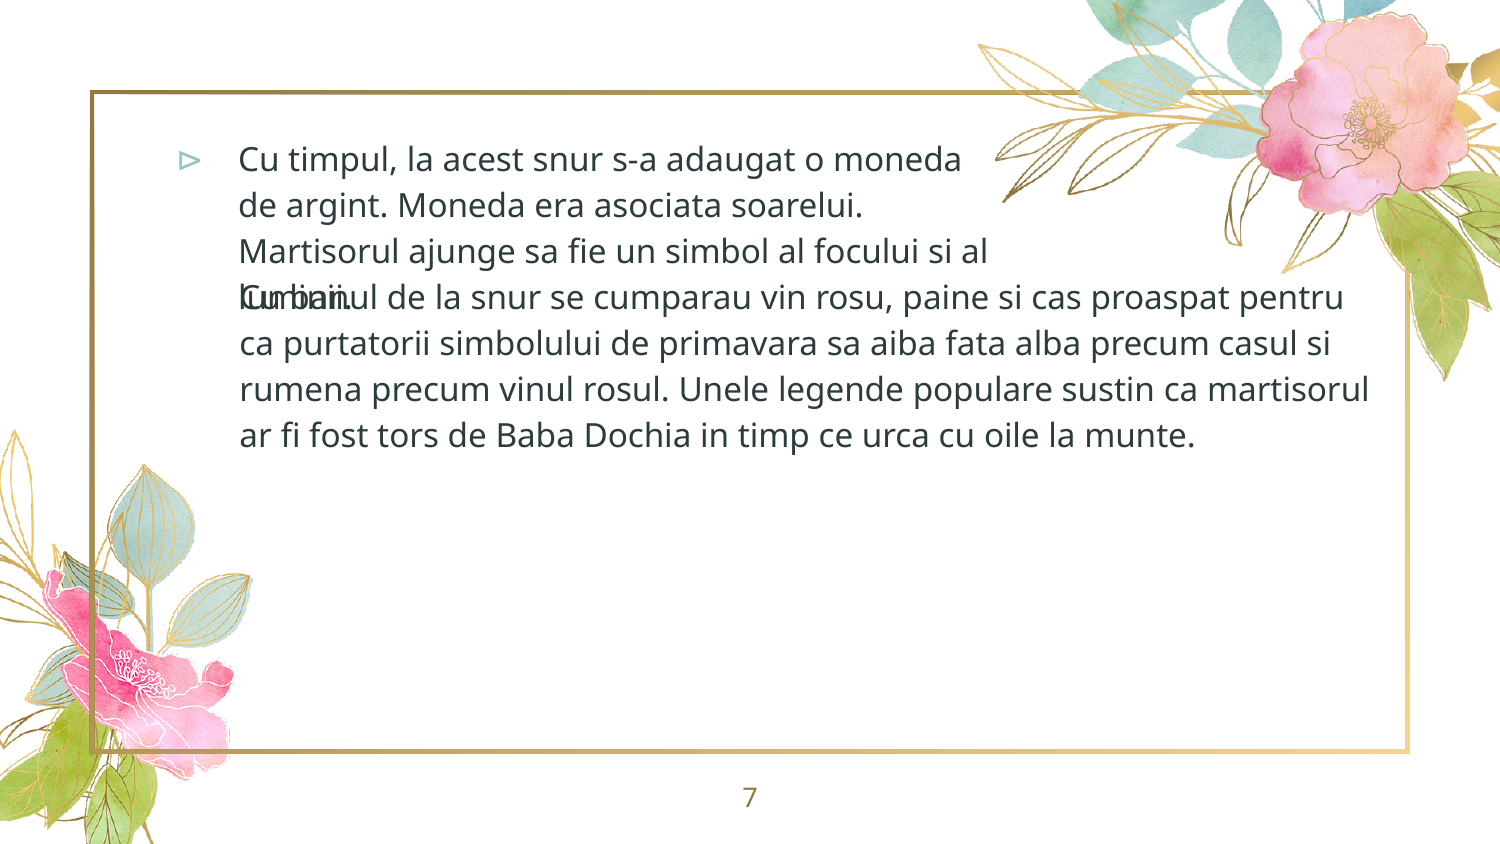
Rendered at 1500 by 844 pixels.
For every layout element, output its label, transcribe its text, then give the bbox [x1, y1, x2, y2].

picture [977, 0, 1500, 382]
list Cu timpul, la acest snur s-a adaugat o moneda de argint. Moneda era asociata soarelui. Martisorul ajunge sa fie un simbol al focului si al luminii. [163, 132, 1009, 293]
picture [95, 429, 253, 749]
picture [0, 429, 253, 844]
text_box Cu banul de la snur se cumparau vin rosu, paine si cas proaspat pentru ca purtatorii simbolului de primavara sa aiba fata alba precum casul si rumena precum vinul rosul. Unele legende populare sustin ca martisorul ar fi fost tors de Baba Dochia in timp ce urca cu oile la munte. [226, 270, 1380, 504]
slide_number 7 [705, 753, 795, 844]
